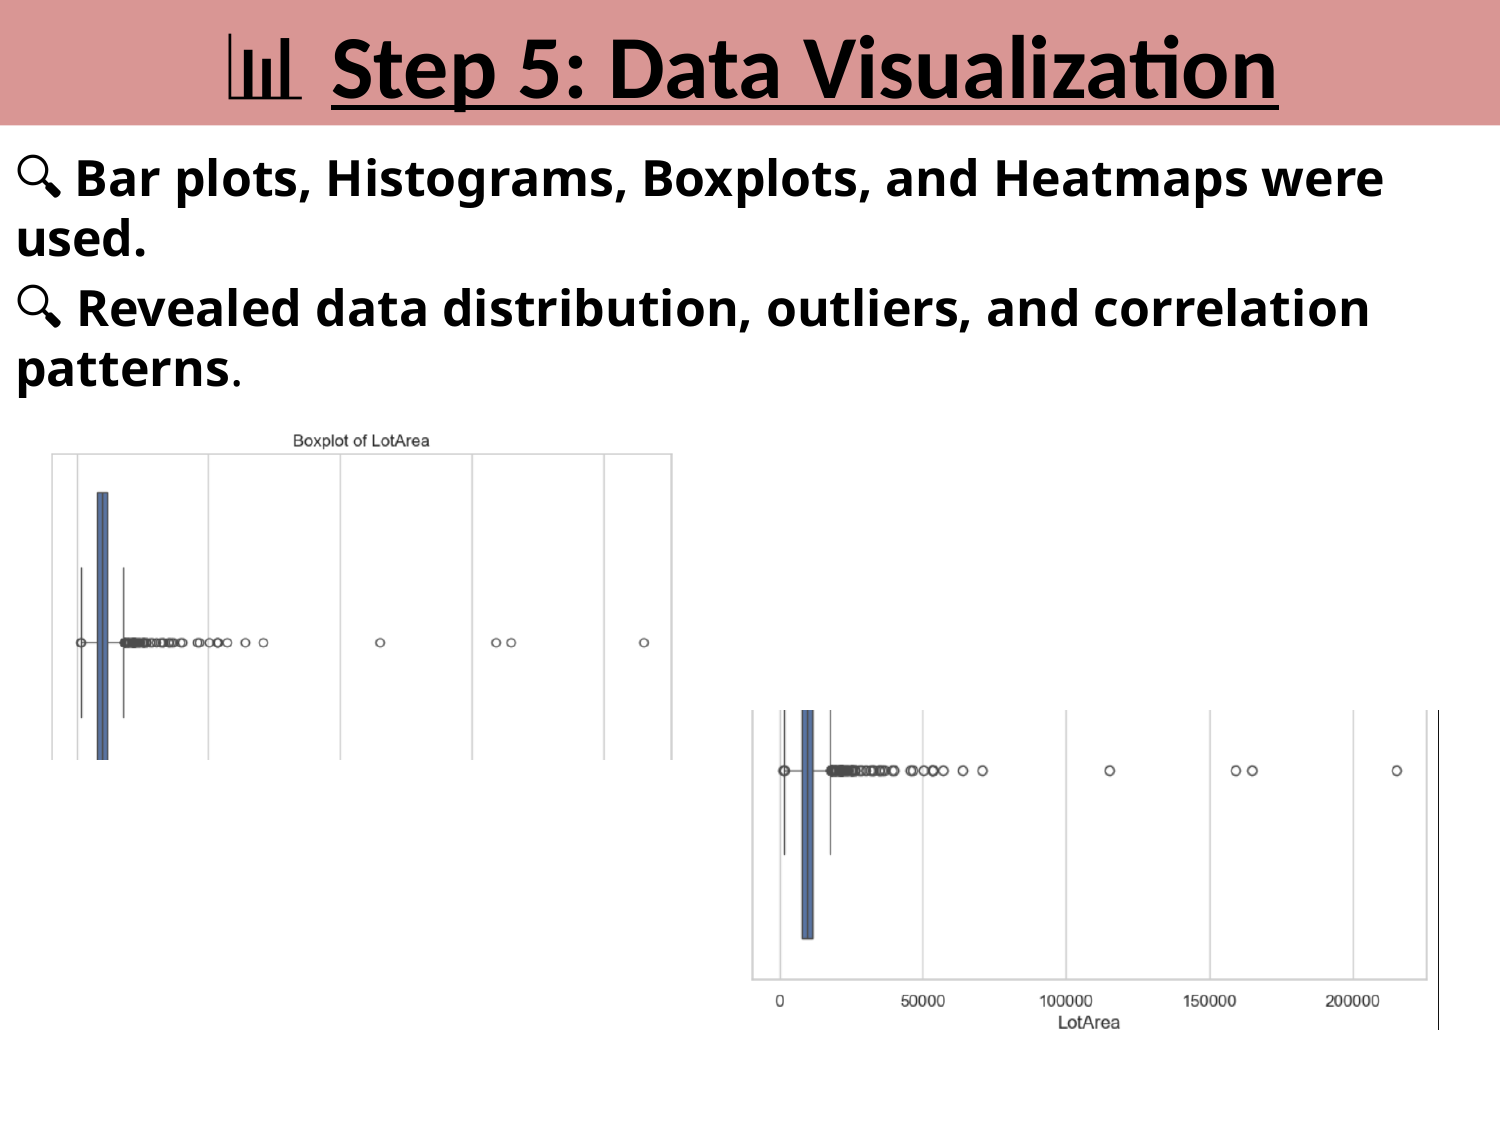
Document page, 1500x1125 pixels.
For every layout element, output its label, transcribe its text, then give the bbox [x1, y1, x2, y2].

list 🔍 Bar plots, Histograms, Boxplots, and Heatmaps were used. 🔍 Revealed data distribution, outliers, and correlation patterns. [0, 138, 1500, 327]
picture [48, 433, 681, 761]
title 📊 Step 5: Data Visualization [0, 0, 1500, 126]
picture [749, 710, 1439, 1030]
